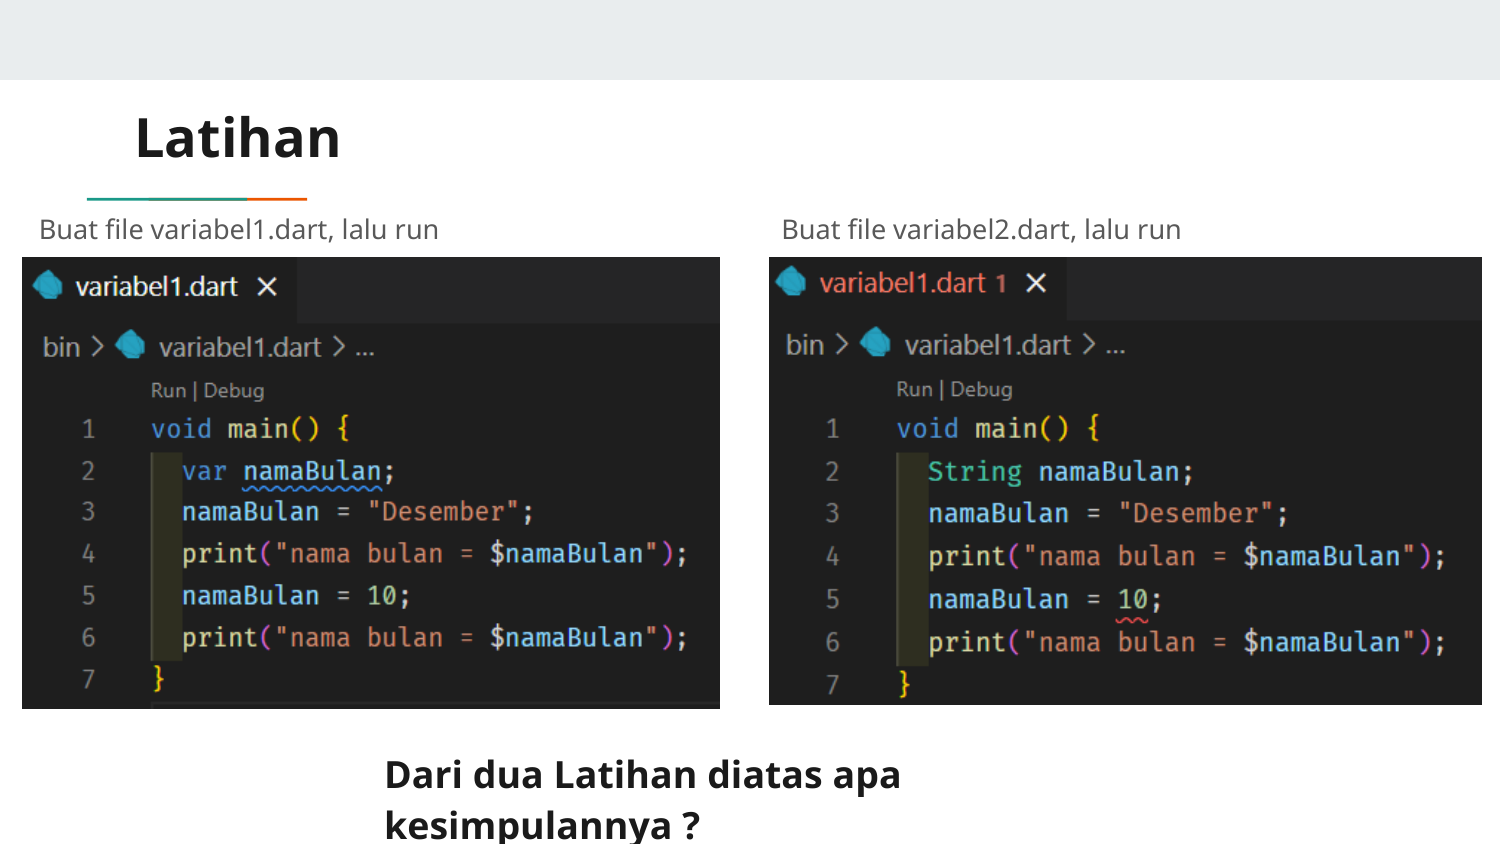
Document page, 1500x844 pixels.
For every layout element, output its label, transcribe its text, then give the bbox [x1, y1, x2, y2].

picture [769, 256, 1483, 705]
list Buat file variabel1.dart, lalu run [0, 192, 742, 688]
picture [22, 256, 720, 709]
text_box Buat file variabel2.dart, lalu run [742, 192, 1500, 688]
title Latihan [119, 87, 1381, 176]
text_box Dari dua Latihan diatas apa kesimpulannya ? [345, 728, 1155, 817]
